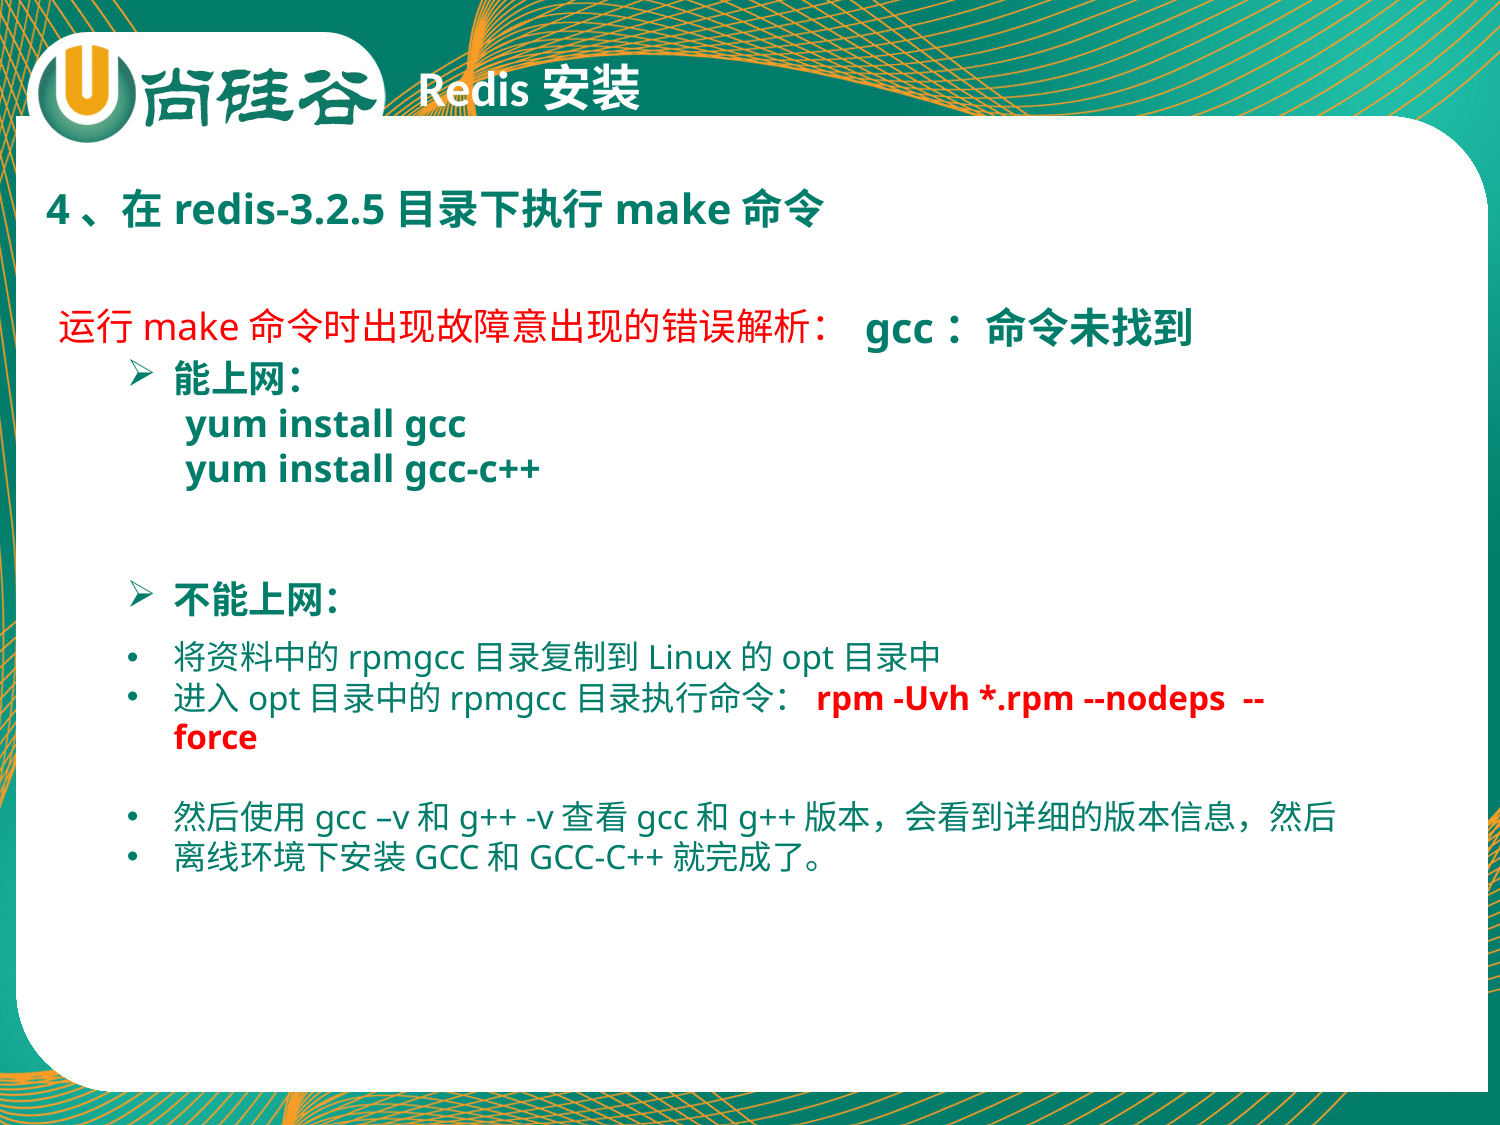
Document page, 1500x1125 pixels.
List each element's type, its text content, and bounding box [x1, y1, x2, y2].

picture [0, 0, 1500, 1125]
text_box 不能上网： [112, 569, 863, 629]
text_box 将资料中的rpmgcc目录复制到Linux的opt目录中 进入opt目录中的rpmgcc目录执行命令：rpm -Uvh *.rpm --nodeps --force 然后使用gcc –v和g++ -v查看gcc和g++版本，会看到详细的版本信息，然后 离线环境下安装GCC和GCC-C++就完成了。 [112, 629, 1365, 884]
text_box 能上网： yum install gcc yum install gcc-c++ [112, 347, 863, 498]
text_box Redis安装 [403, 19, 657, 124]
text_box 4、在redis-3.2.5目录下执行make命令 [31, 175, 1130, 241]
text_box gcc：命令未找到 [849, 294, 1210, 360]
text_box 运行make命令时出现故障意出现的错误解析： [30, 295, 849, 356]
